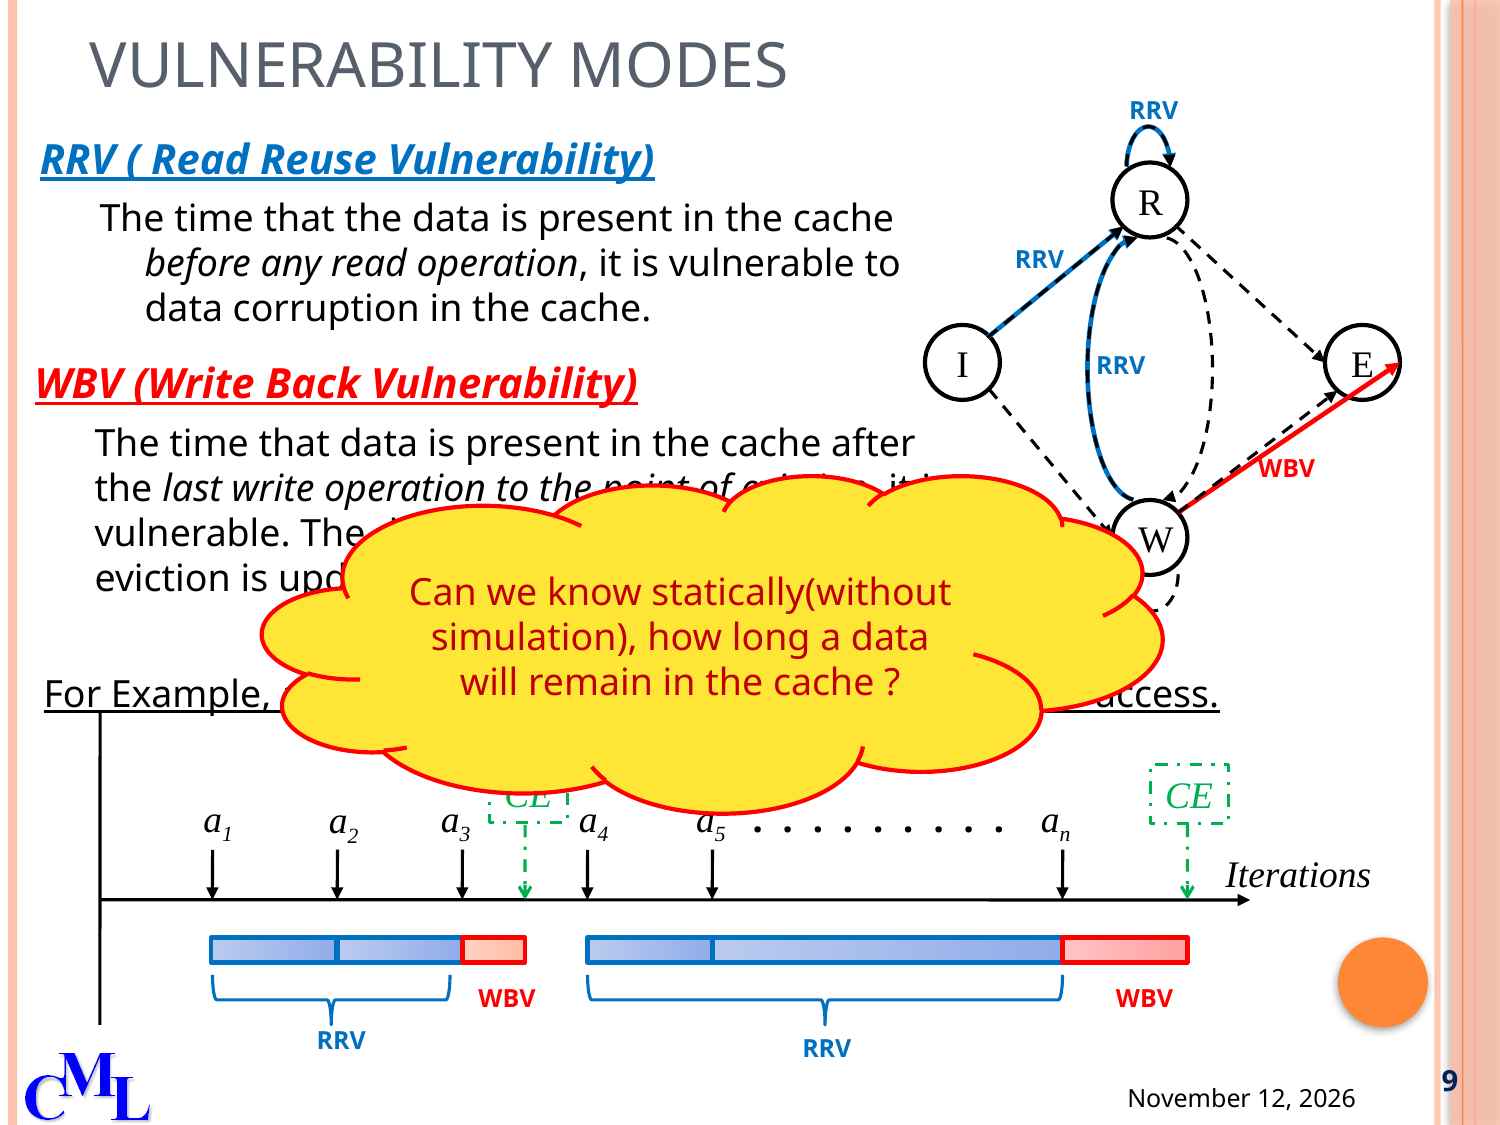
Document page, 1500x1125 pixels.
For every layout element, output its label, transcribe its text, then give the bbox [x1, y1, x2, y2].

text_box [1177, 390, 1190, 514]
text_box [460, 935, 527, 965]
slide_number 9 [1400, 1039, 1500, 1125]
text_box WBV (Write Back Vulnerability) The time that data is present in the cache after the last write operation to the point of eviction, it is vulnerable. The data present in the cache before eviction is updated in the memory. [0, 349, 975, 638]
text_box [488, 761, 1230, 901]
text_box WBV [463, 974, 551, 1020]
text_box [710, 935, 1060, 965]
text_box [1060, 935, 1190, 965]
text_box I [925, 322, 981, 400]
text_box a2 [314, 789, 374, 855]
text_box [1202, 346, 1214, 368]
text_box a3 [426, 787, 482, 854]
text_box [585, 935, 710, 965]
text_box [209, 935, 335, 965]
text_box For Example, an array with a RW access to the data on each access. [28, 662, 299, 723]
title Vulnerability Modes [75, 0, 1300, 108]
text_box E [1322, 322, 1403, 403]
text_box [211, 974, 452, 1026]
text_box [994, 510, 1118, 518]
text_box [986, 86, 1196, 501]
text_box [1202, 224, 1337, 337]
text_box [1326, 390, 1339, 514]
text_box For Example, an array with a RW access to the data on each access. [1042, 662, 1235, 723]
text_box WBV [1101, 974, 1189, 1020]
text_box [335, 935, 460, 965]
text_box RRV [787, 1024, 888, 1070]
text_box W [1111, 510, 1190, 573]
text_box [1138, 573, 1180, 612]
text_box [986, 226, 1124, 339]
text_box a1 [188, 787, 249, 854]
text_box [1196, 371, 1320, 532]
text_box [586, 974, 1064, 1026]
text_box Can we know statically(without simulation), how long a data will remain in the cache ? [259, 474, 1165, 793]
text_box Iterations [1236, 842, 1387, 903]
text_box RRV [301, 1016, 381, 1062]
picture [19, 1047, 157, 1125]
list RRV ( Read Reuse Vulnerability) The time that the data is present in the cache before any read operation, it is vulnerable to data corruption in the cache. [24, 125, 963, 349]
